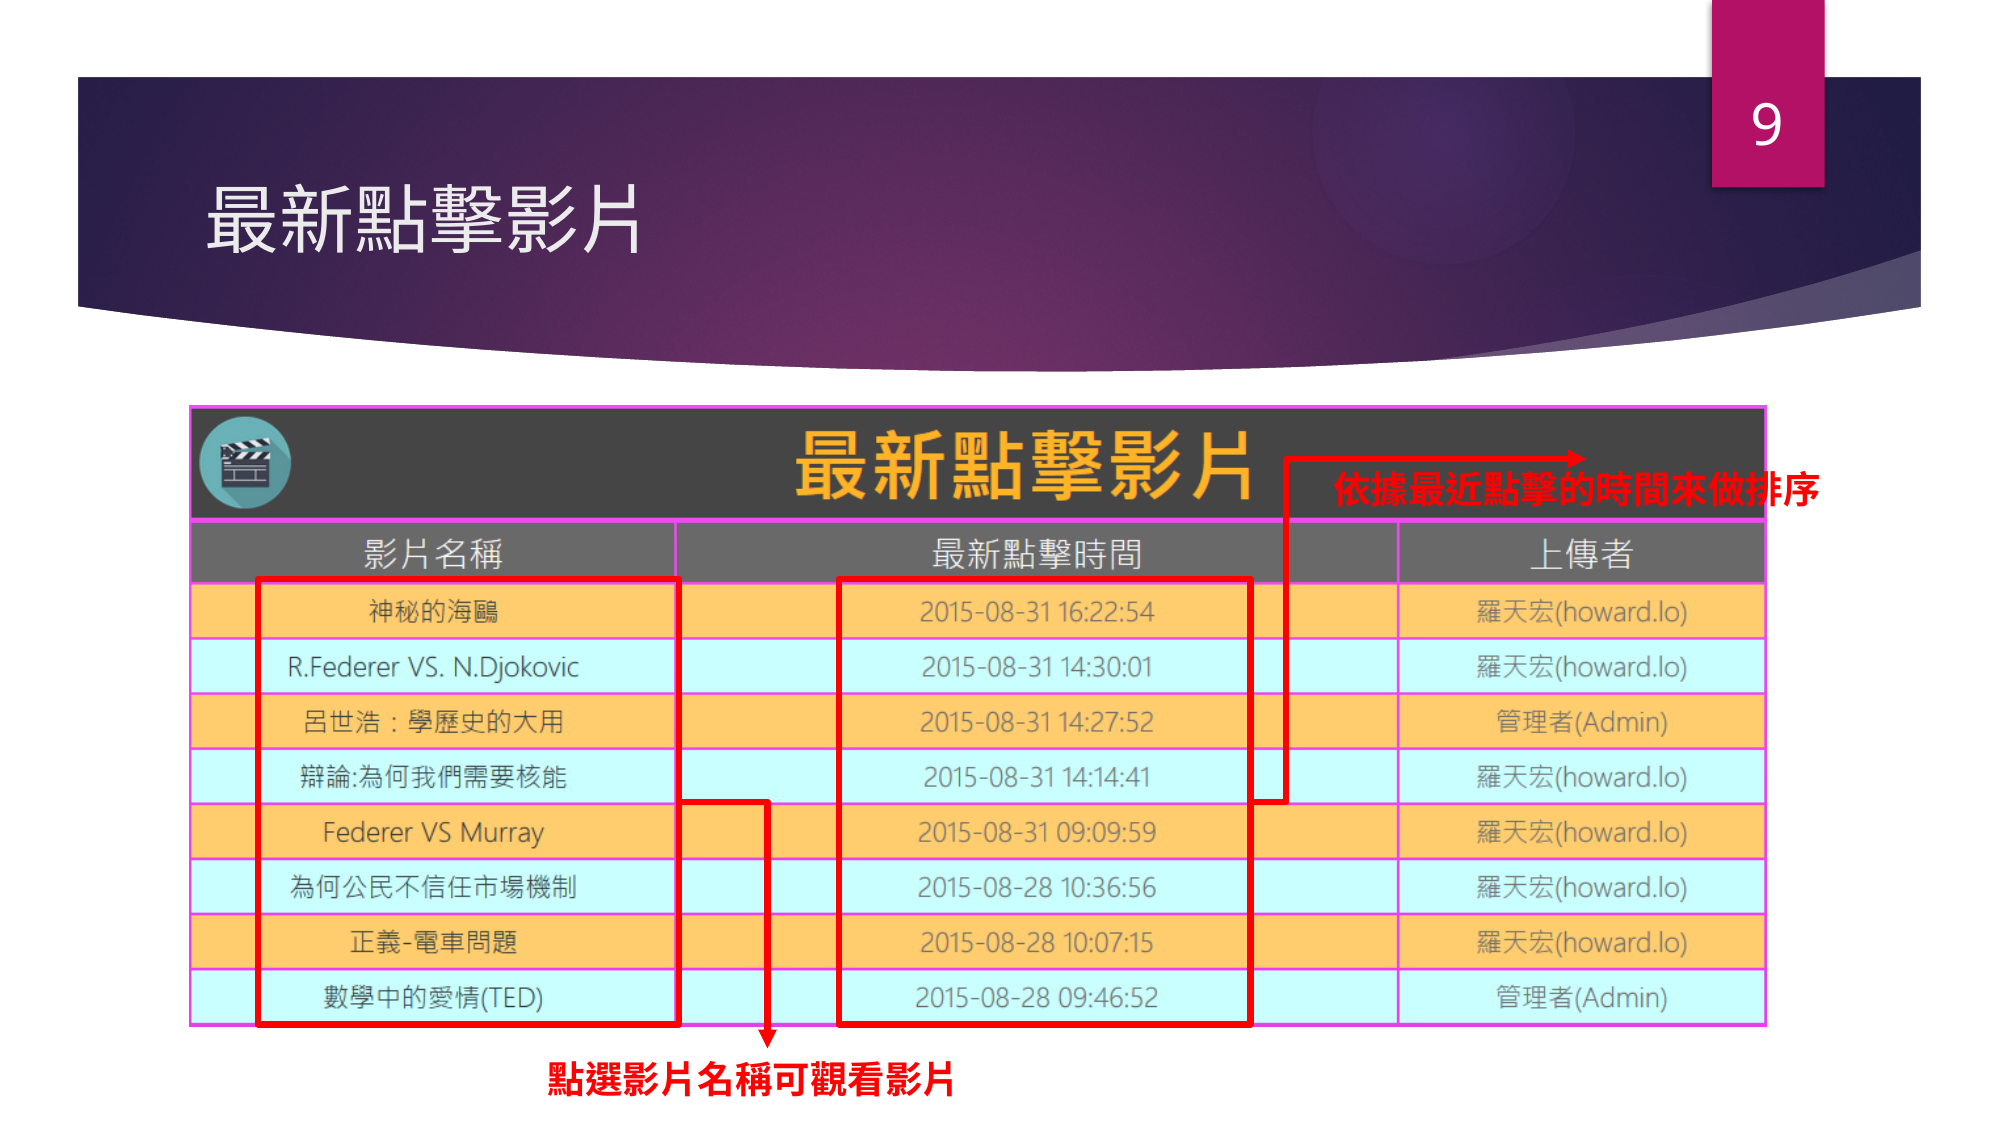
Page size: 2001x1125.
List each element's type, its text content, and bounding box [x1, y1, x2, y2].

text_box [1250, 458, 1587, 802]
slide_number 9 [1698, 48, 1836, 175]
text_box 依據最近點擊的時間來做排序 [1774, 458, 1855, 519]
picture [189, 404, 1767, 1027]
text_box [678, 801, 768, 1049]
text_box 點選影片名稱可觀看影片 [533, 1048, 1002, 1108]
title 最新點擊影片 [189, 159, 1627, 276]
